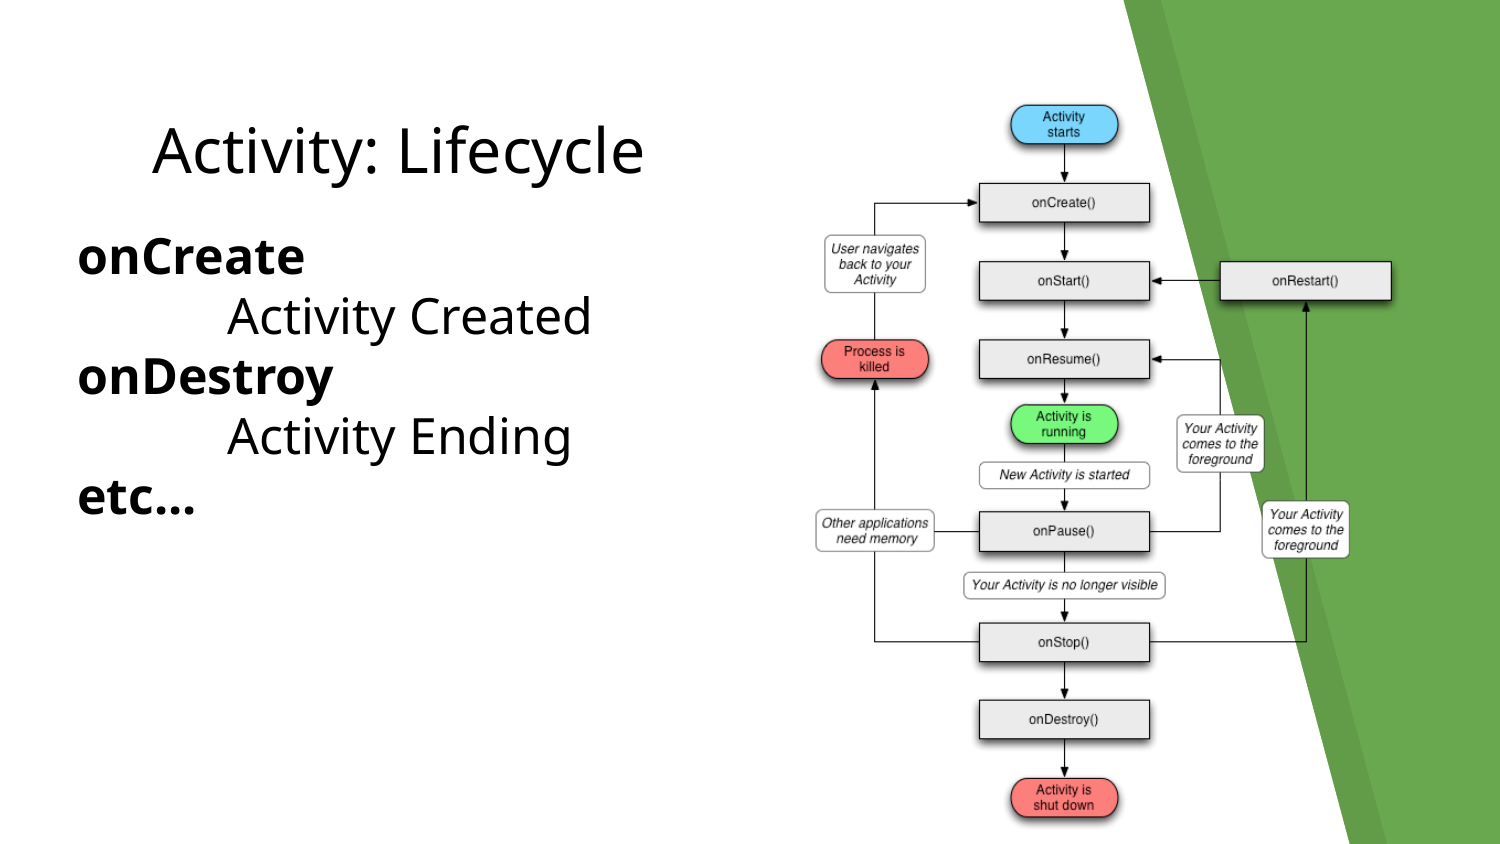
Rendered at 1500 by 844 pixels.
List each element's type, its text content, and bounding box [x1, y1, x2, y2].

picture [809, 96, 1403, 834]
list onCreate Activity Created onDestroy Activity Ending etc... [62, 209, 804, 821]
title Activity: Lifecycle [137, 121, 804, 202]
